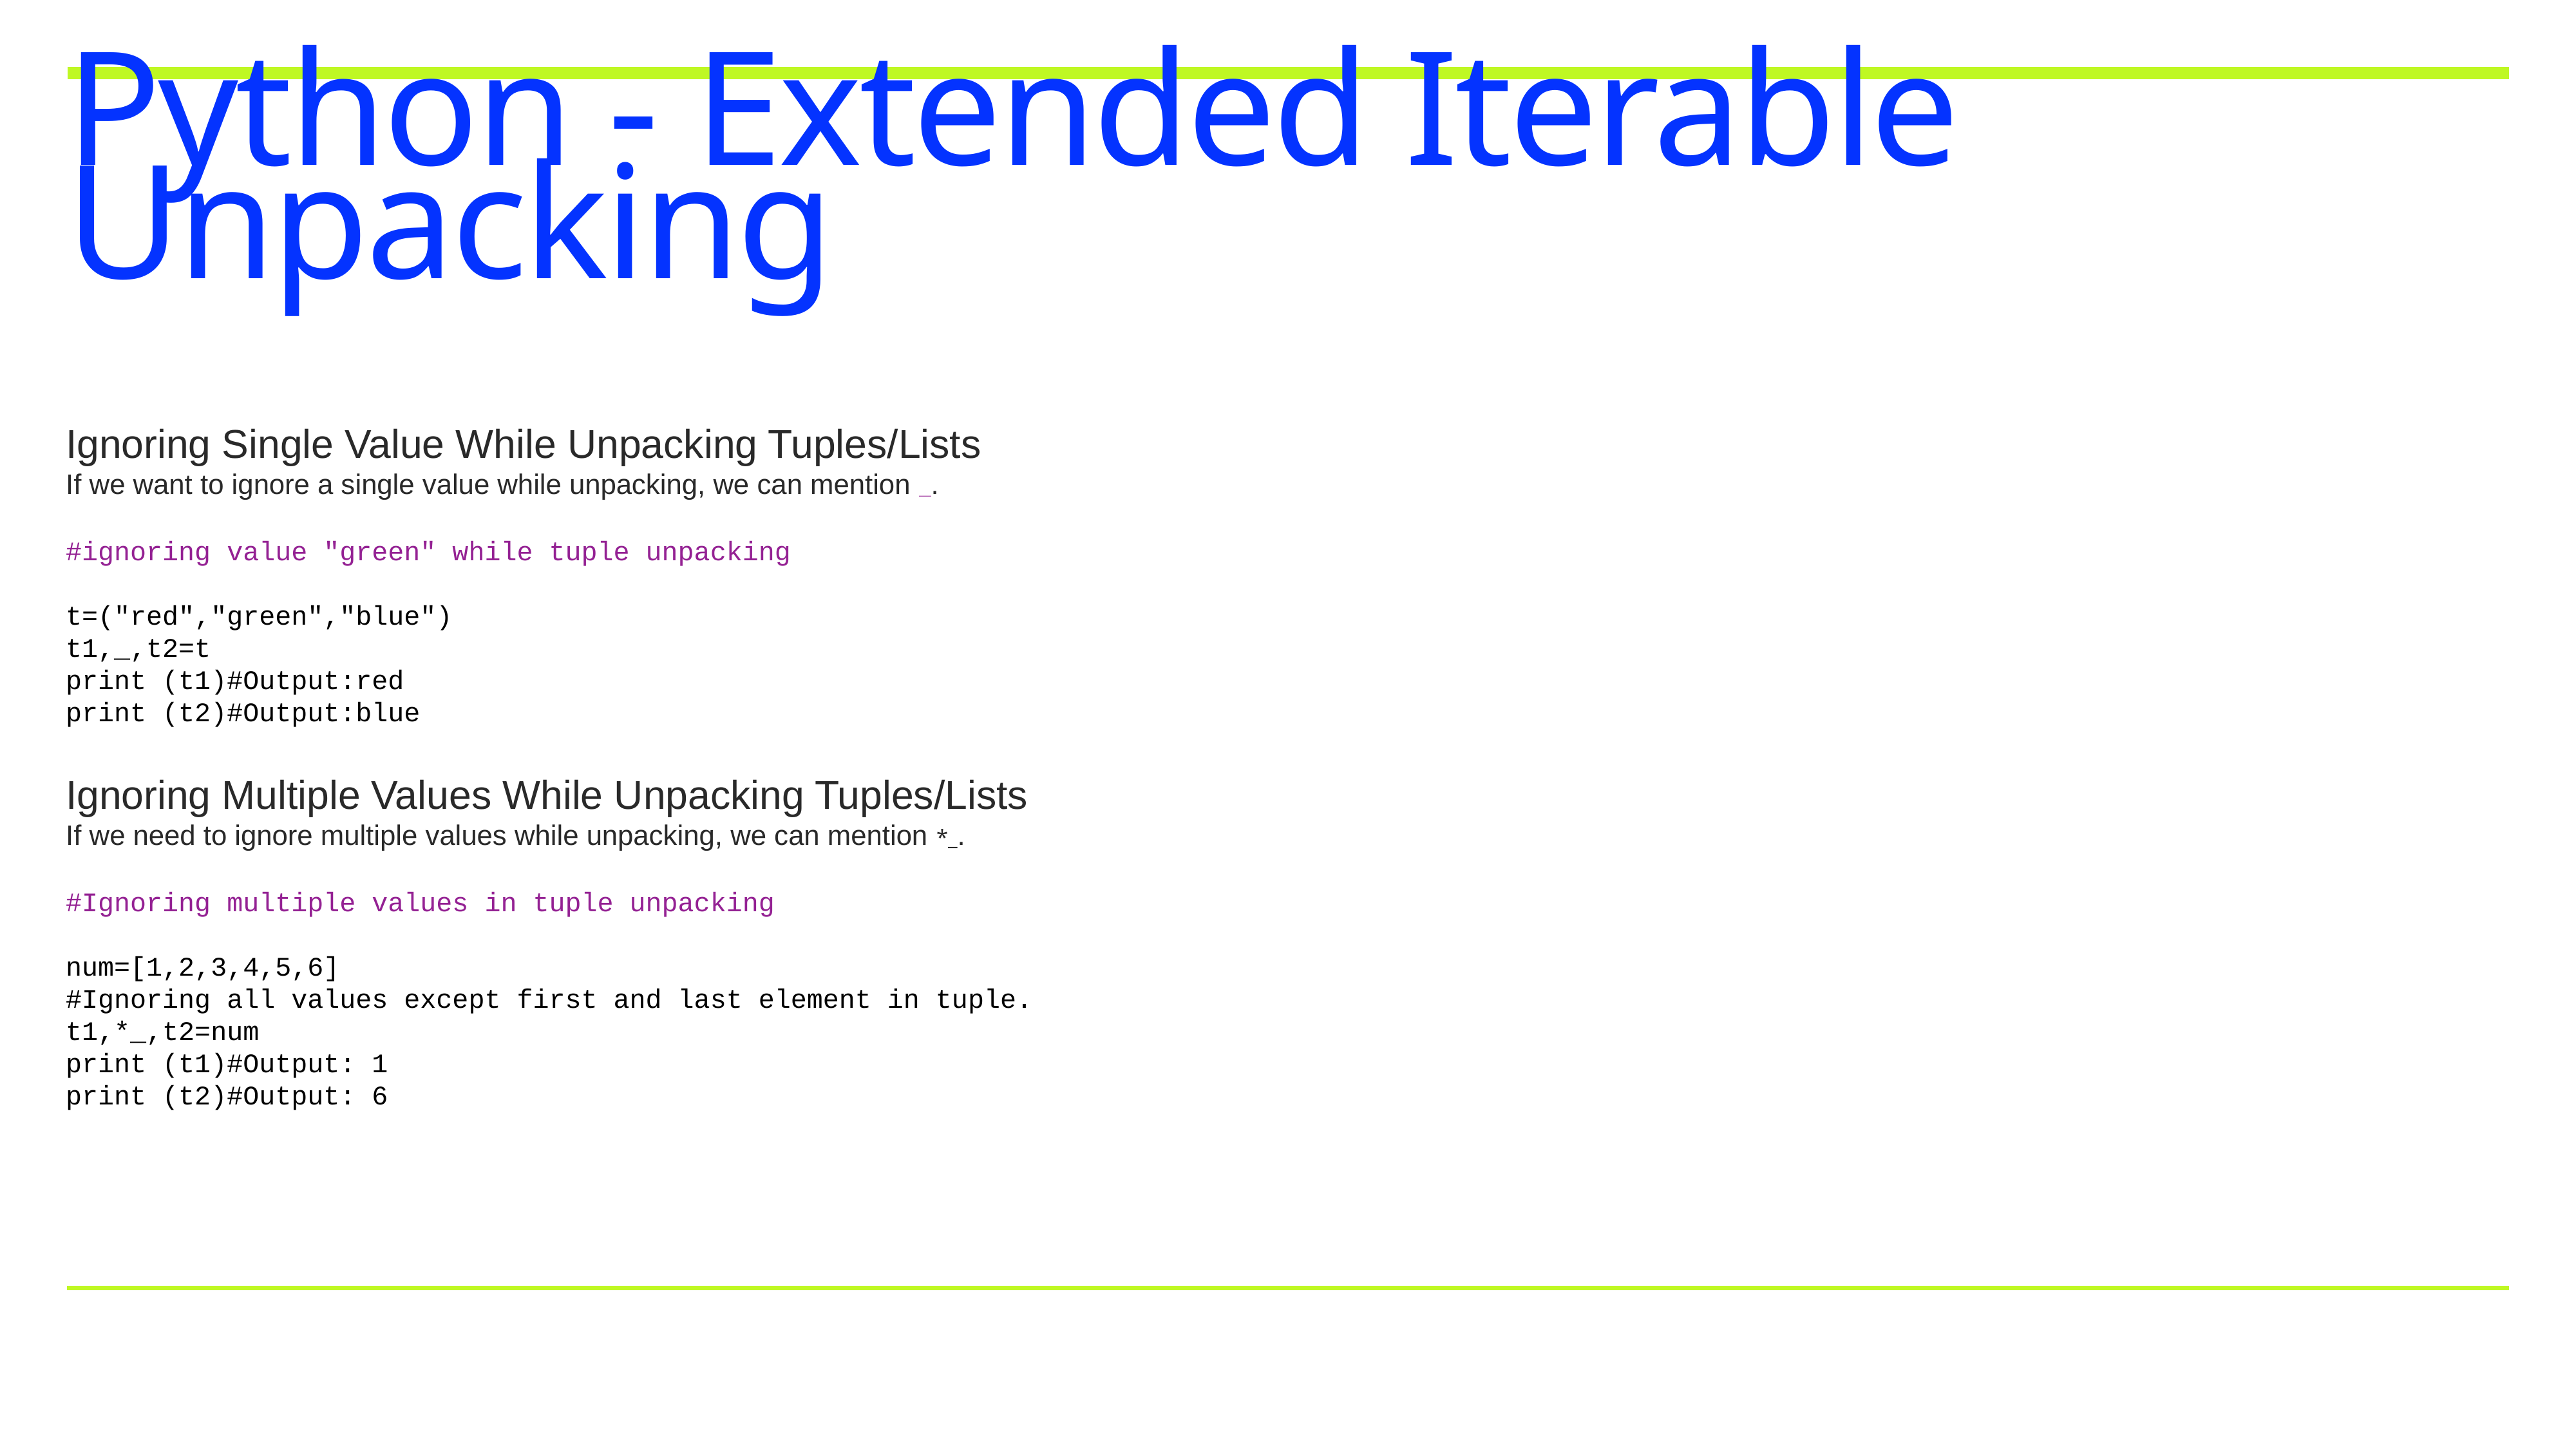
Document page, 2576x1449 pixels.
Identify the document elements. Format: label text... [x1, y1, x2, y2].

title Python - Extended Iterable Unpacking [60, 68, 2516, 276]
list Ignoring Single Value While Unpacking Tuples/Lists If we want to ignore a single value while unpacking, we can mention _. #ignoring value "green" while tuple unpacking t=("red","green","blue") t1,_,t2=t print (t1)#Output:red print (t2)#Output:blue Ignoring Multiple Values While Unpacking Tuples/Lists If we need to ignore multiple values while unpacking, we can mention *_. #Ignoring multiple values in tuple unpacking num=[1,2,3,4,5,6] #Ignoring all values except first and last element in tuple. t1,*_,t2=num print (t1)#Output: 1 print (t2)#Output: 6 [60, 412, 2516, 1226]
